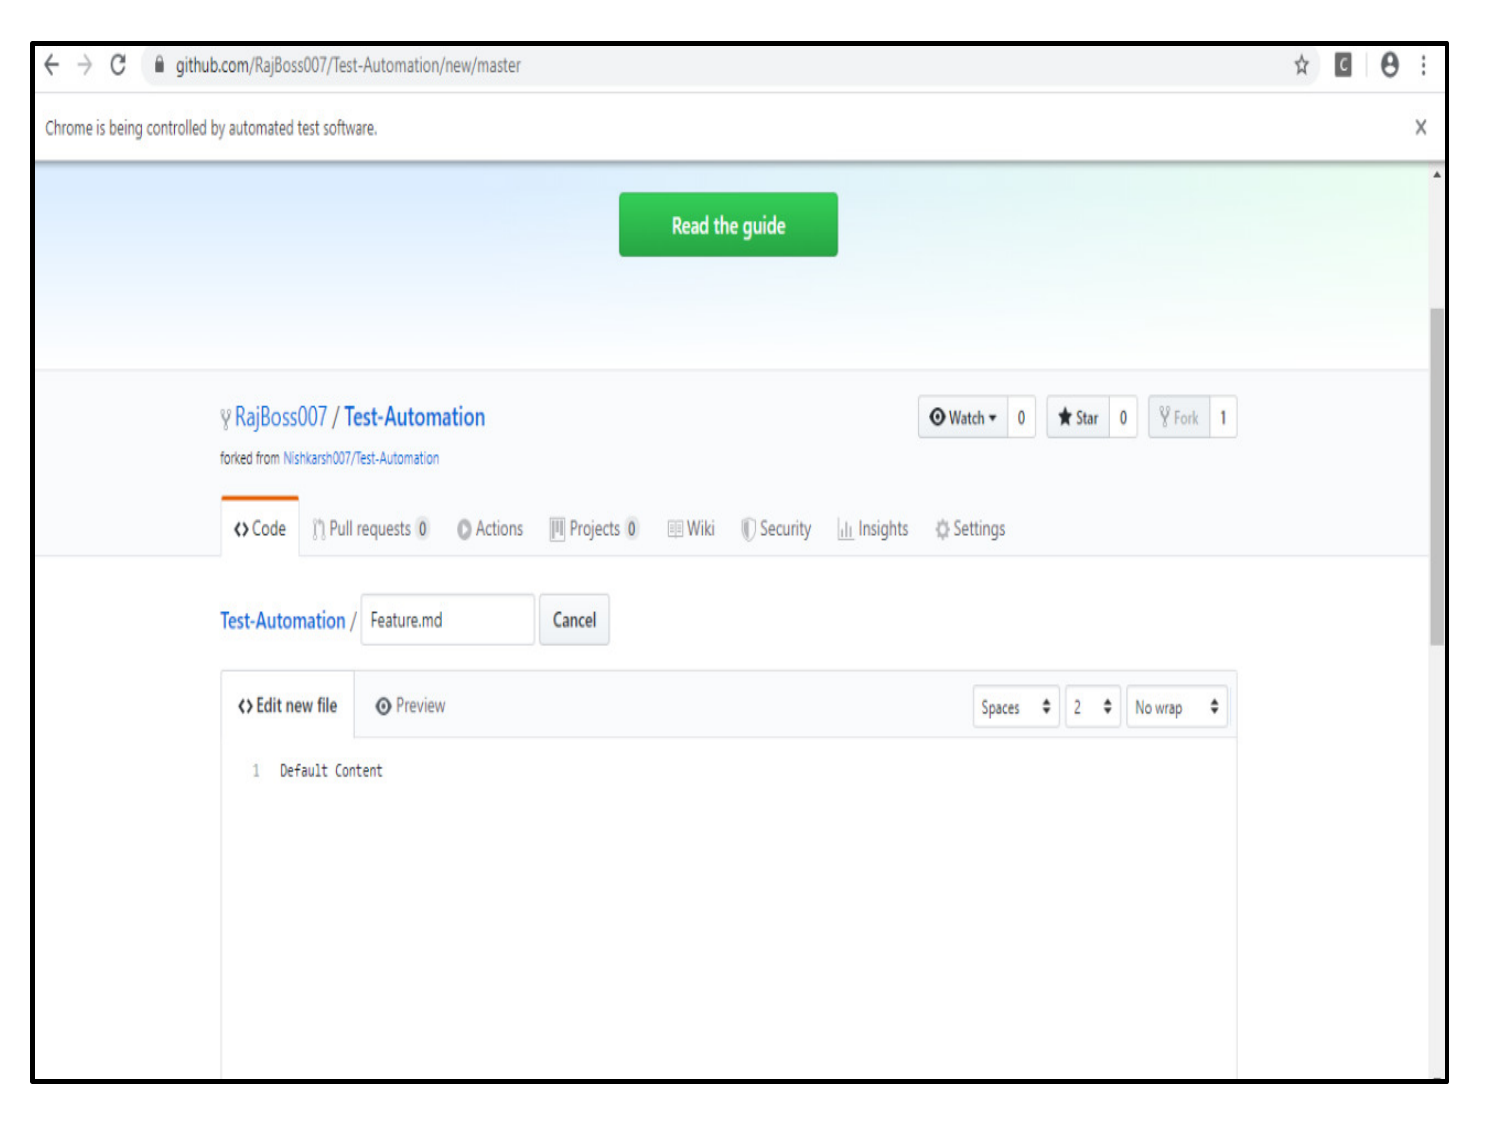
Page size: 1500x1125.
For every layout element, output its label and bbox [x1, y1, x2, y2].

picture [34, 45, 1445, 1080]
